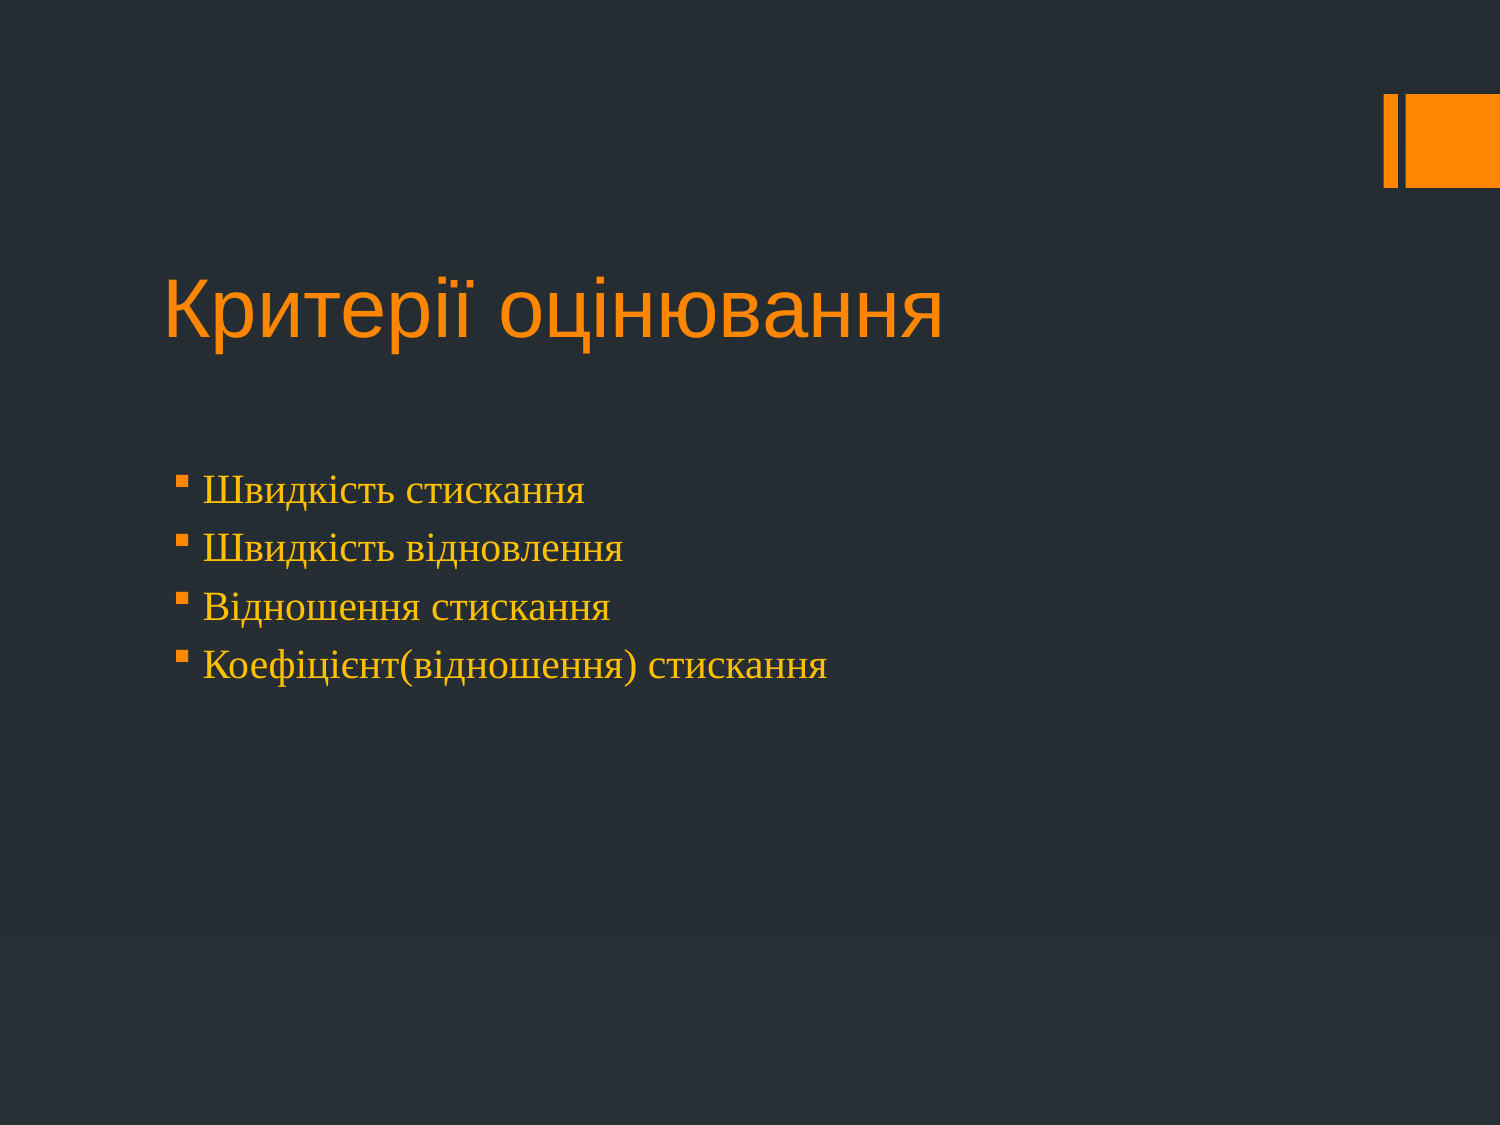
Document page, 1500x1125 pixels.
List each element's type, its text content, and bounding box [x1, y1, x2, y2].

title Критерії оцінювання [147, 172, 1348, 362]
list Швидкість стискання Швидкість відновлення Відношення стискання Коефіцієнт(відношення) стискання [150, 454, 1350, 1035]
